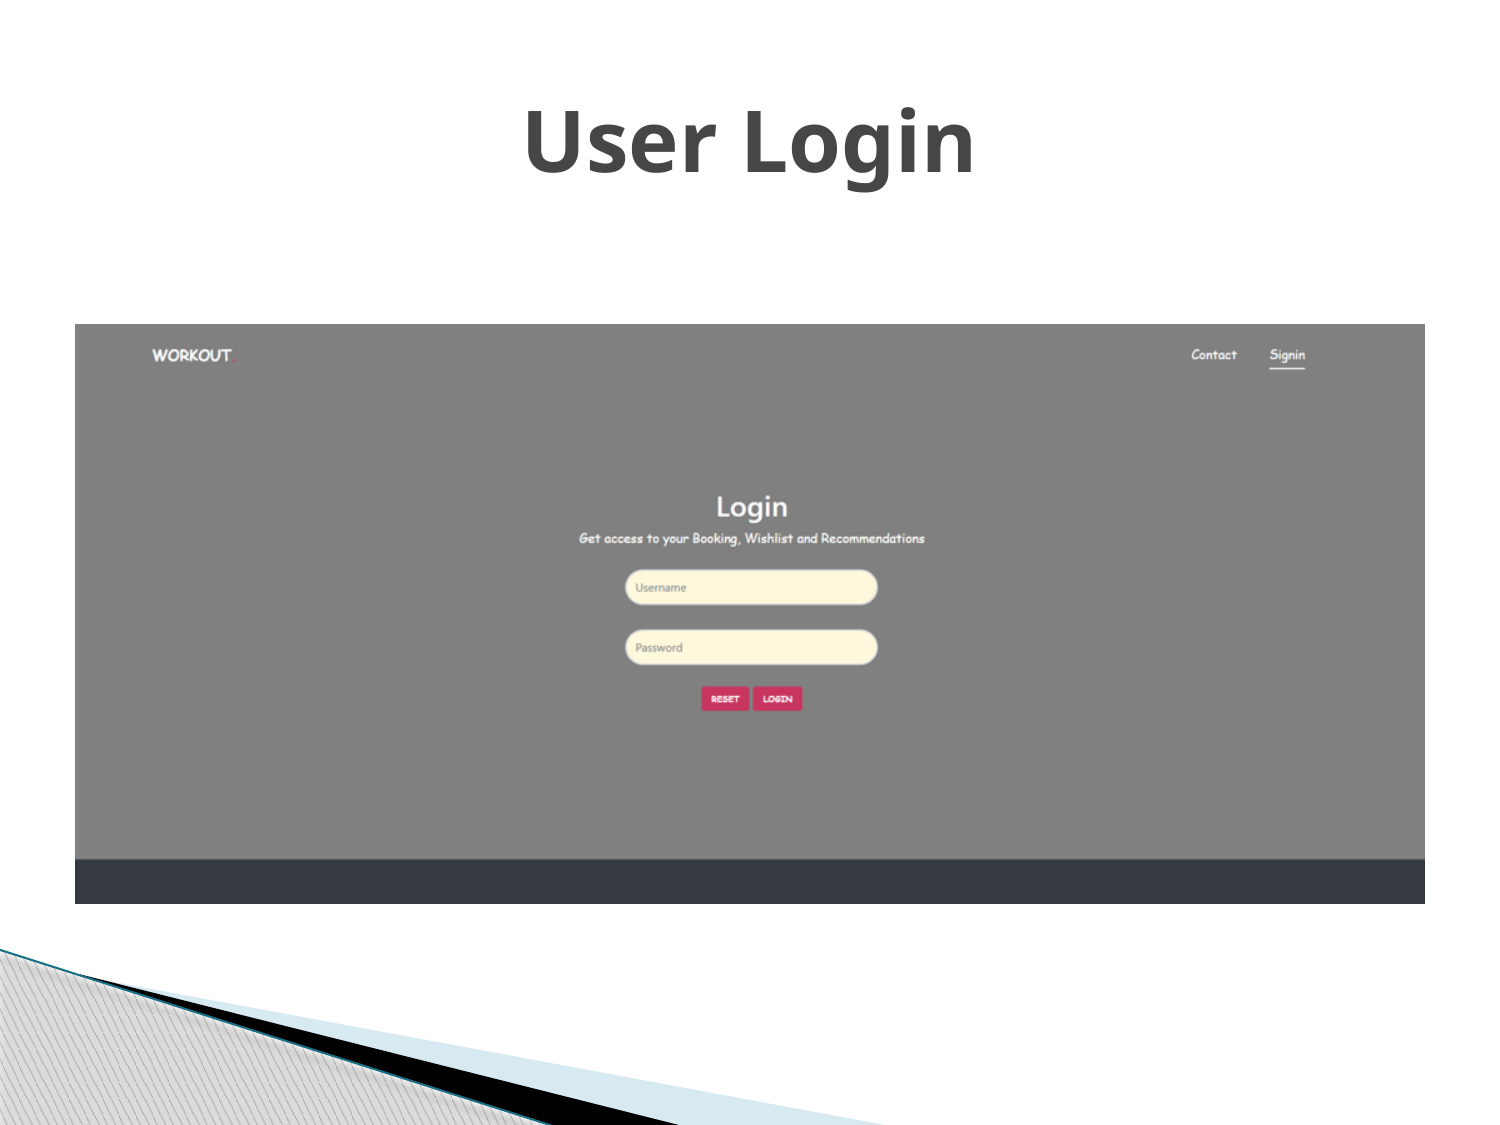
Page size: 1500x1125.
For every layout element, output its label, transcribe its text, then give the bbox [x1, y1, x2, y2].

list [74, 323, 1426, 905]
title User Login [75, 45, 1425, 233]
